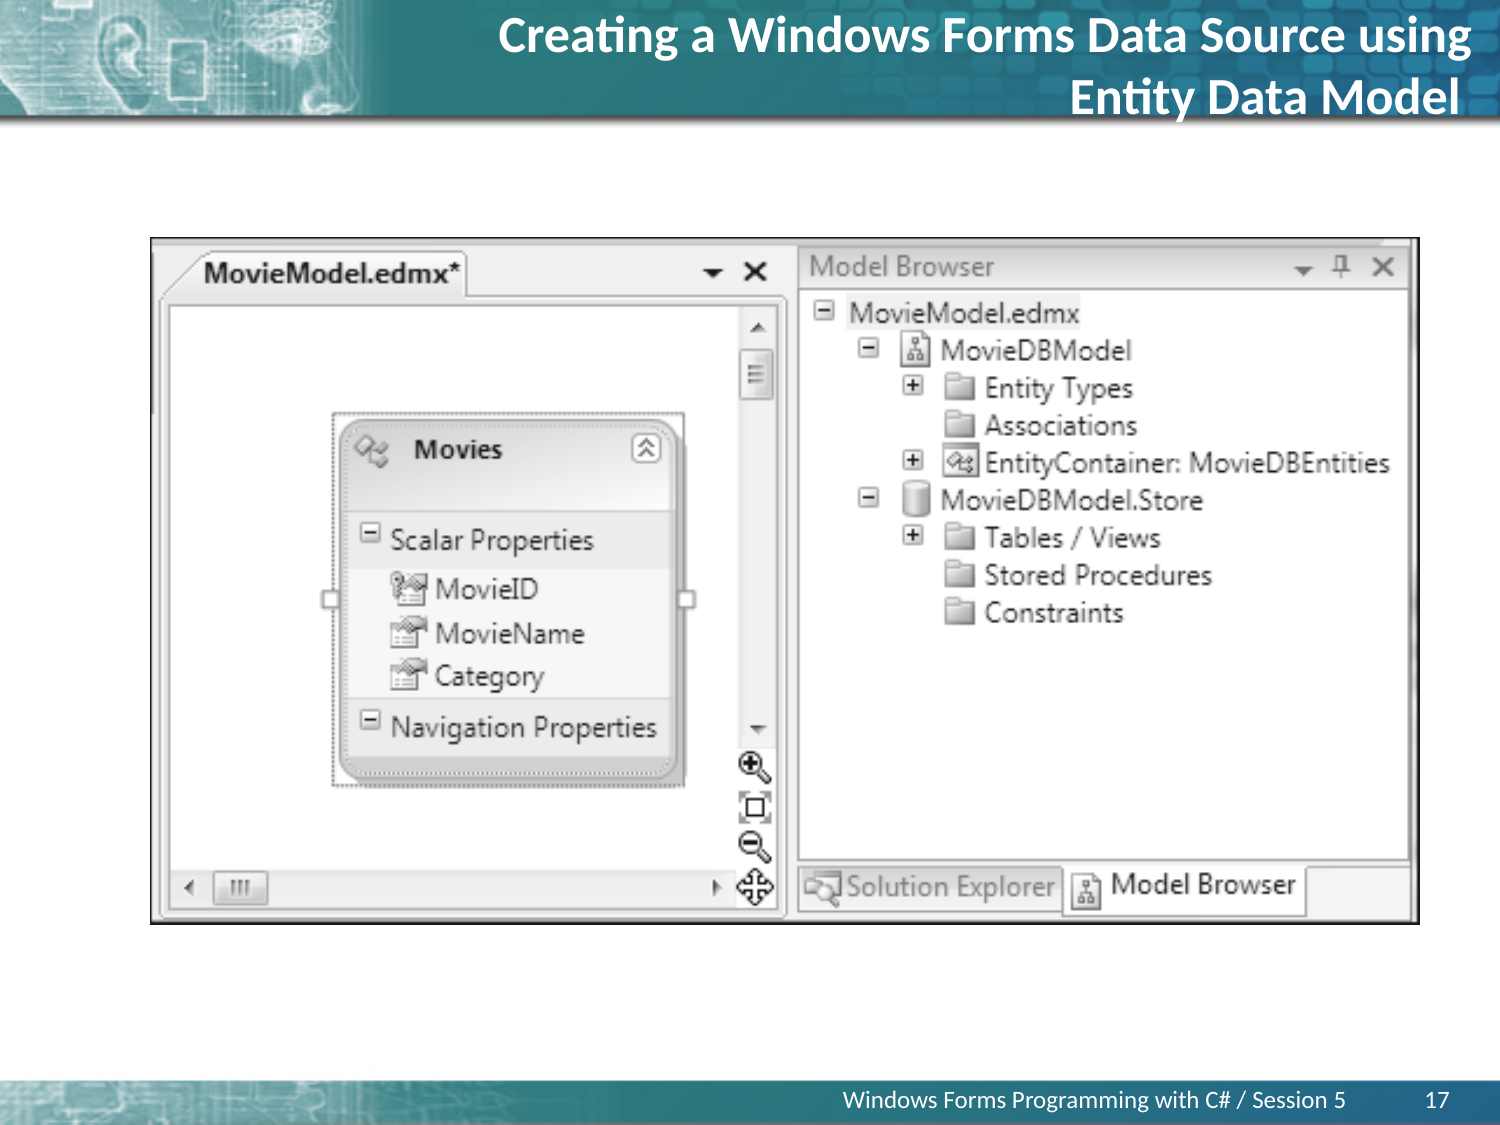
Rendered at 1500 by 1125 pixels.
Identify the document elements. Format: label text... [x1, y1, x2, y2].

picture [0, 0, 1500, 1125]
slide_number 17 [1337, 1084, 1465, 1113]
footer Windows Forms Programming with C# / Session 5 [375, 1084, 1337, 1113]
title Creating a Windows Forms Data Source using Entity Data Model [399, 0, 1488, 125]
